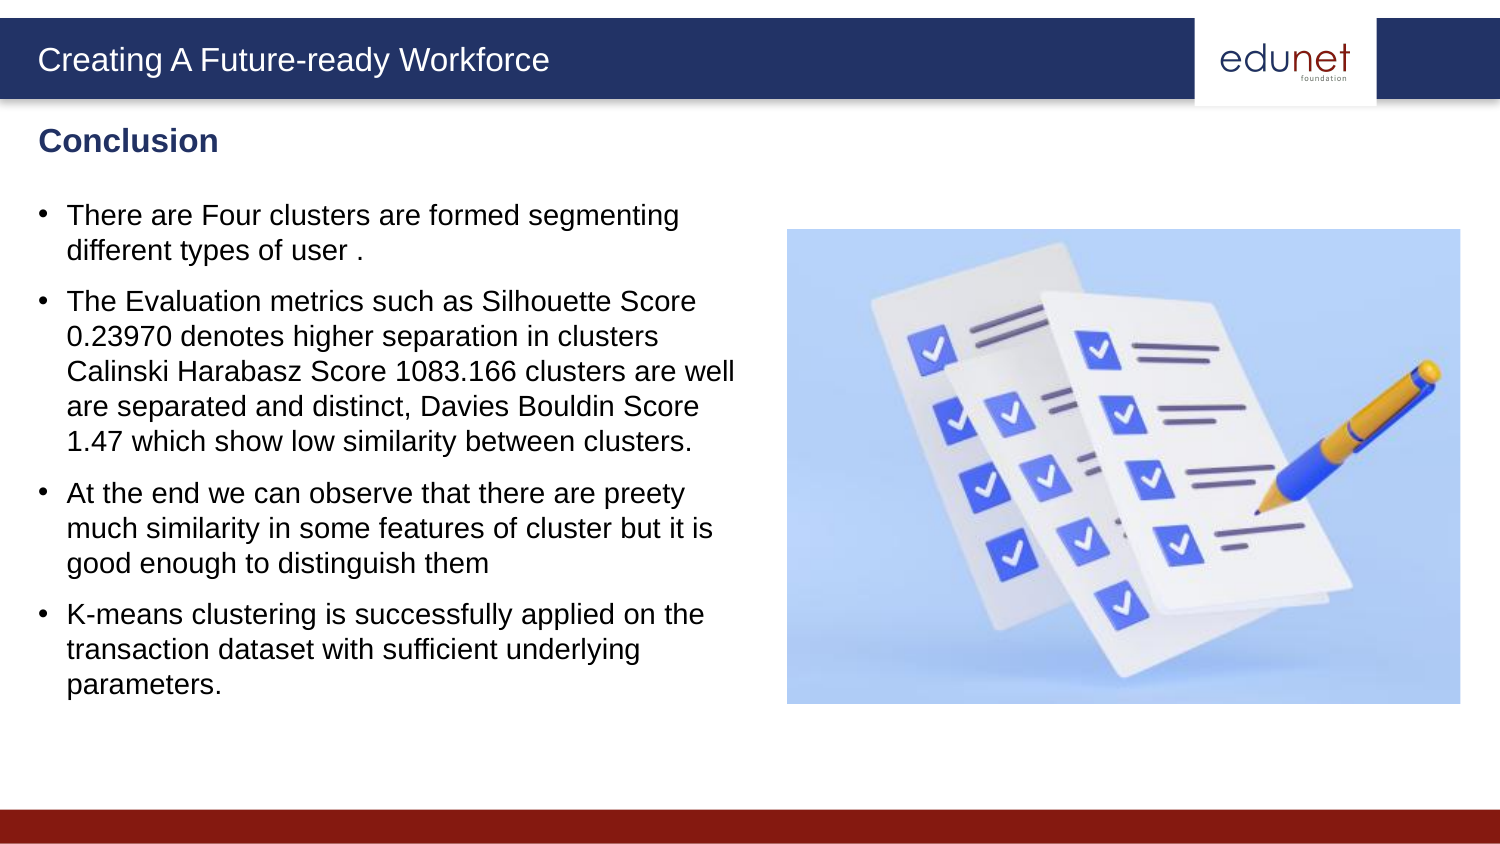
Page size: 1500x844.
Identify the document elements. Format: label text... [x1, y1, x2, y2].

text_box Conclusion [23, 112, 750, 167]
picture [1215, 38, 1356, 86]
picture [786, 229, 1461, 705]
text_box There are Four clusters are formed segmenting different types of user . The Evaluation metrics such as Silhouette Score 0.23970 denotes higher separation in clusters Calinski Harabasz Score 1083.166 clusters are well are separated and distinct, Davies Bouldin Score 1.47 which show low similarity between clusters. At the end we can observe that there are preety much similarity in some features of cluster but it is good enough to distinguish them K-means clustering is successfully applied on the transaction dataset with sufficient underlying parameters. [23, 188, 753, 708]
